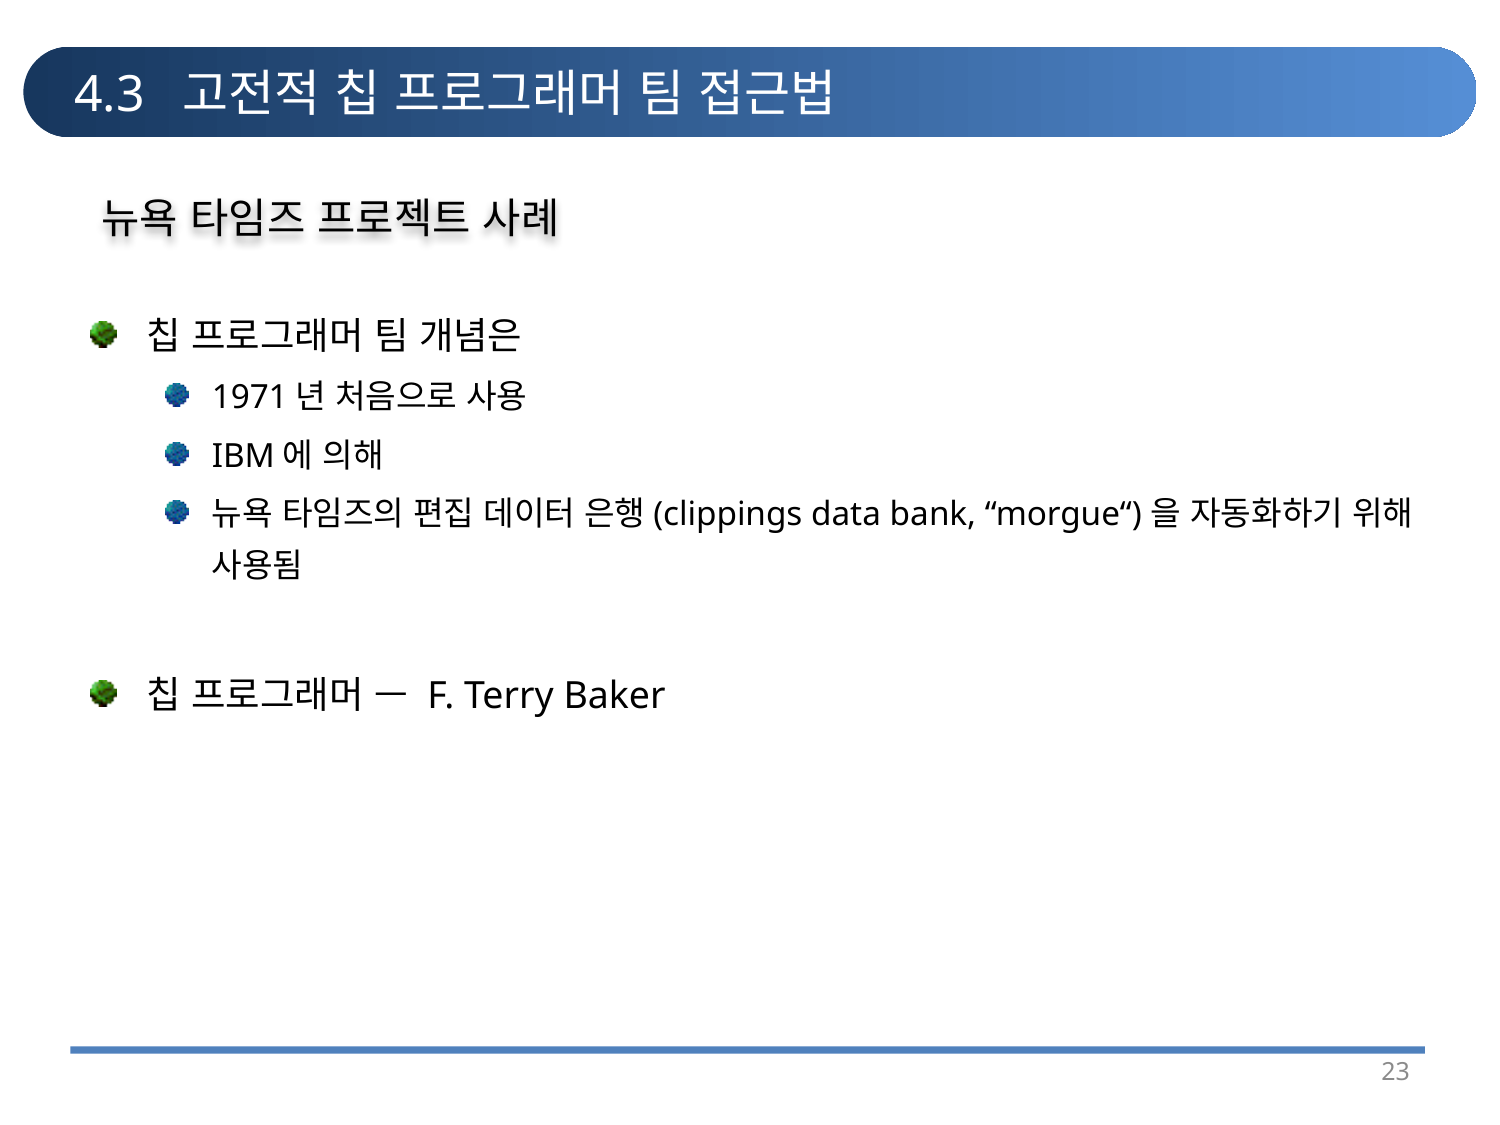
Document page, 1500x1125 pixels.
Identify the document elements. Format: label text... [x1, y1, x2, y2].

list 뉴욕 타임즈 프로젝트 사례 [60, 180, 601, 255]
picture [90, 680, 117, 707]
picture [165, 442, 189, 466]
picture [165, 500, 189, 524]
picture [90, 321, 117, 348]
slide_number 23 [1074, 1042, 1425, 1103]
title 4.3 고전적 칩 프로그래머 팀 접근법 [59, 56, 1410, 126]
list 칩 프로그래머 팀 개념은 1971년 처음으로 사용 IBM에 의해 뉴욕 타임즈의 편집 데이터 은행(clippings data bank, “morgue“)을 자동화하기 위해 사용됨 칩 프로그래머 — F. Terry Baker [74, 290, 1471, 1006]
picture [165, 383, 189, 407]
